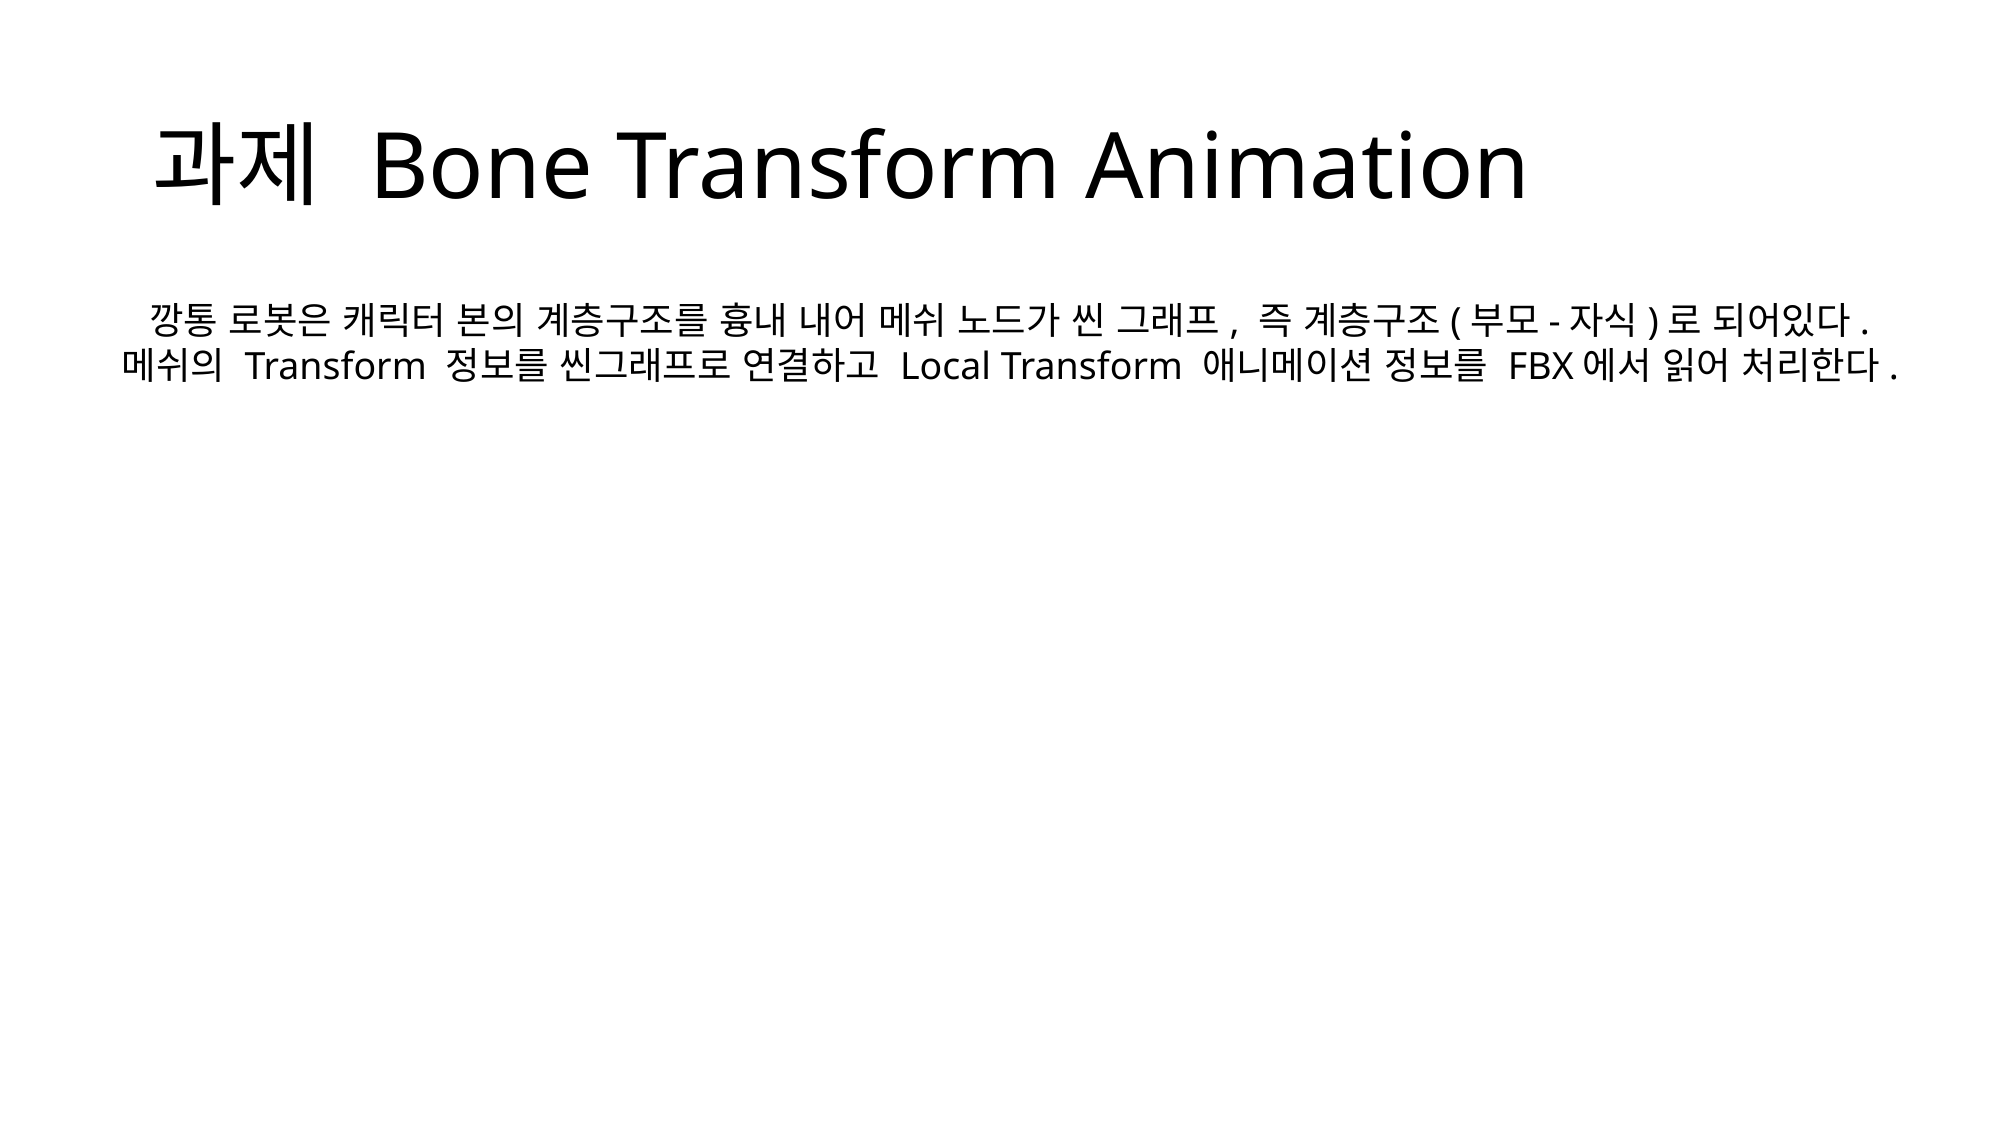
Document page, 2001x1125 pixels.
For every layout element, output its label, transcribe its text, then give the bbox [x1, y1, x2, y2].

title 과제 Bone Transform Animation [137, 59, 1863, 278]
text_box 깡통 로봇은 캐릭터 본의 계층구조를 흉내 내어 메쉬 노드가 씬 그래프, 즉 계층구조(부모-자식)로 되어있다. 메쉬의 Transform 정보를 씬그래프로 연결하고 Local Transform 애니메이션 정보를 FBX에서 읽어 처리한다. [106, 289, 1914, 395]
